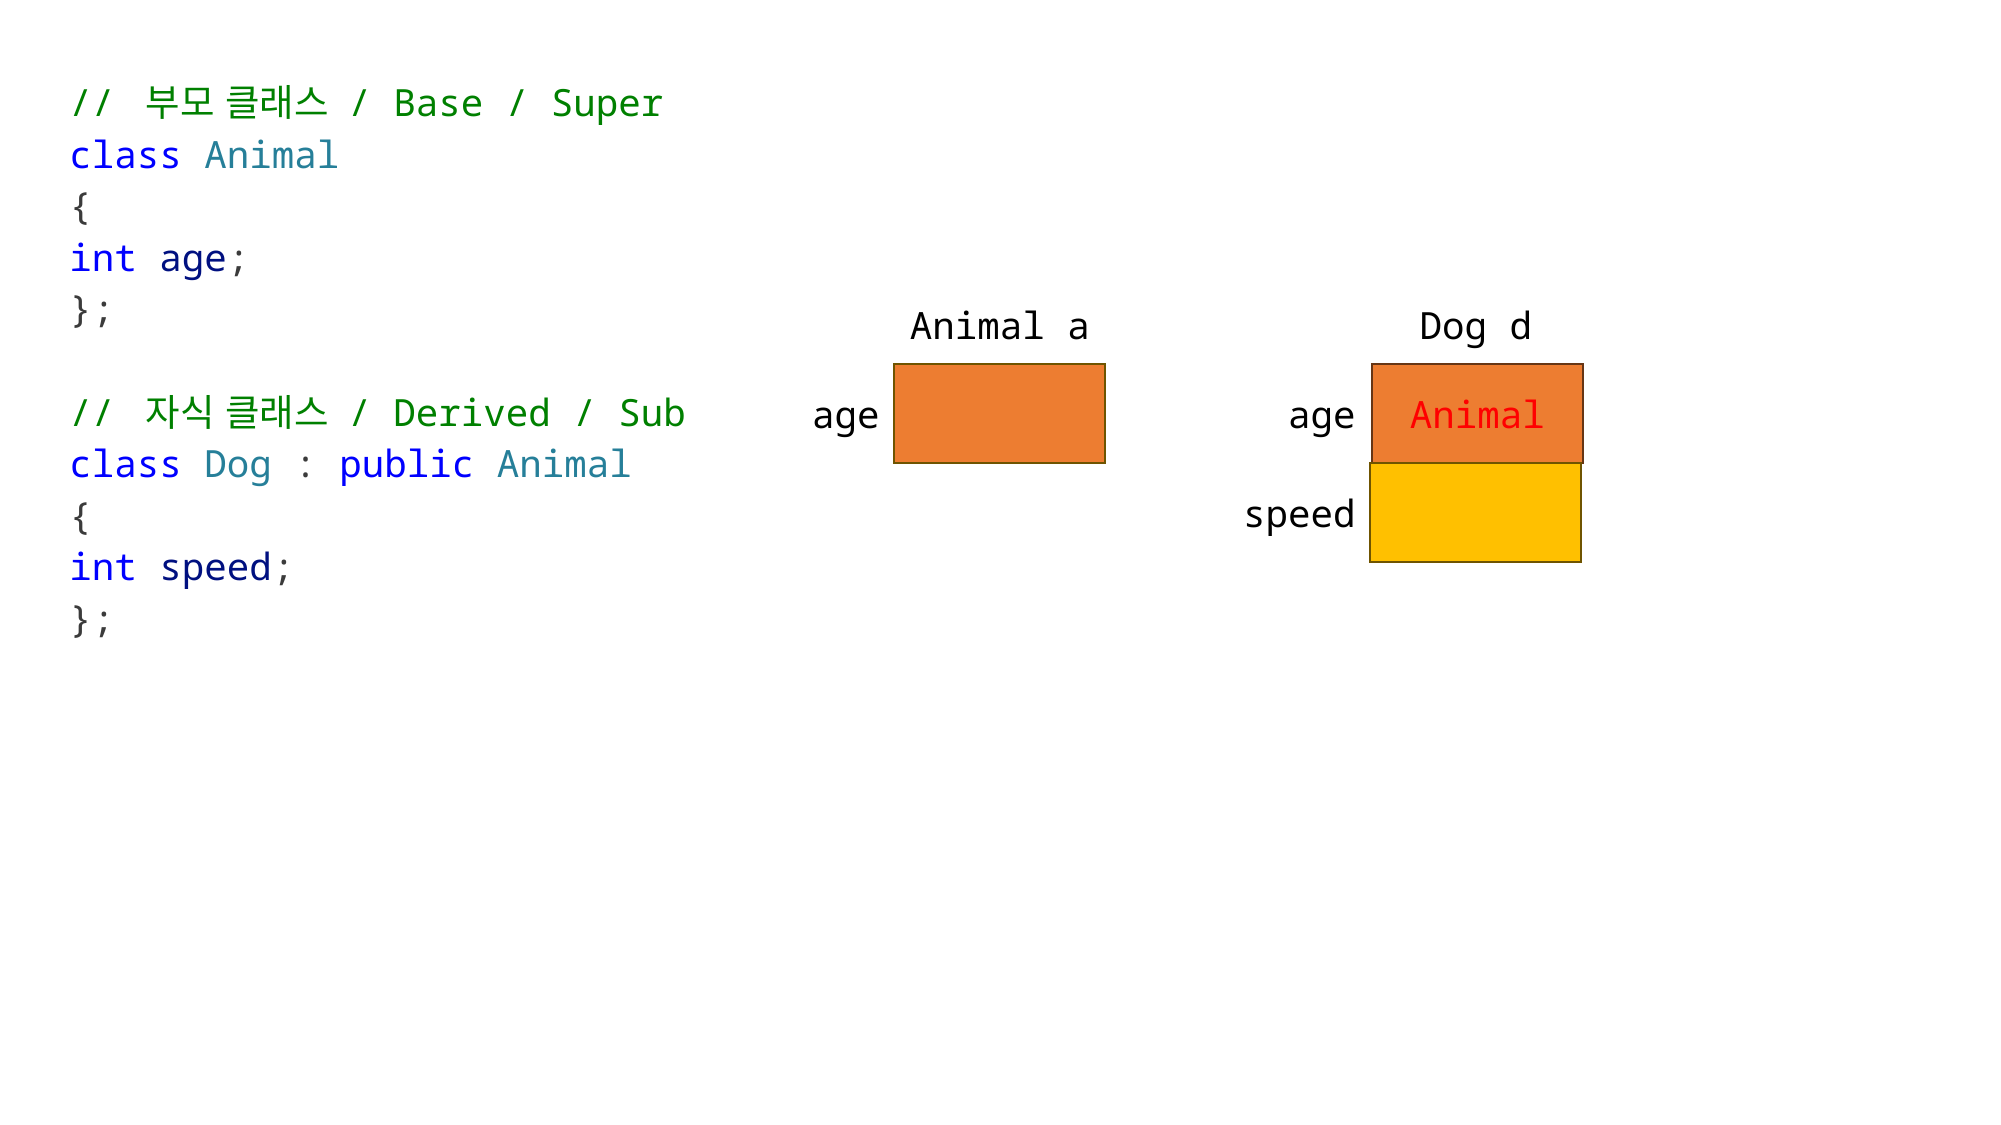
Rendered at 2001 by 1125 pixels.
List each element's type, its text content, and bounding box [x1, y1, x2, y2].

text_box Animal [1371, 363, 1584, 464]
text_box age [722, 383, 895, 443]
text_box [1369, 462, 1582, 563]
text_box age [1197, 383, 1371, 443]
text_box Animal a [894, 294, 1106, 355]
text_box speed [1197, 482, 1371, 543]
text_box Dog d [1370, 294, 1582, 355]
text_box [893, 363, 1106, 464]
text_box // 부모 클래스 / Base / Super class Animal { int age; }; // 자식 클래스 / Derived / Sub class Dog : public Animal { int speed; }; [54, 65, 718, 751]
